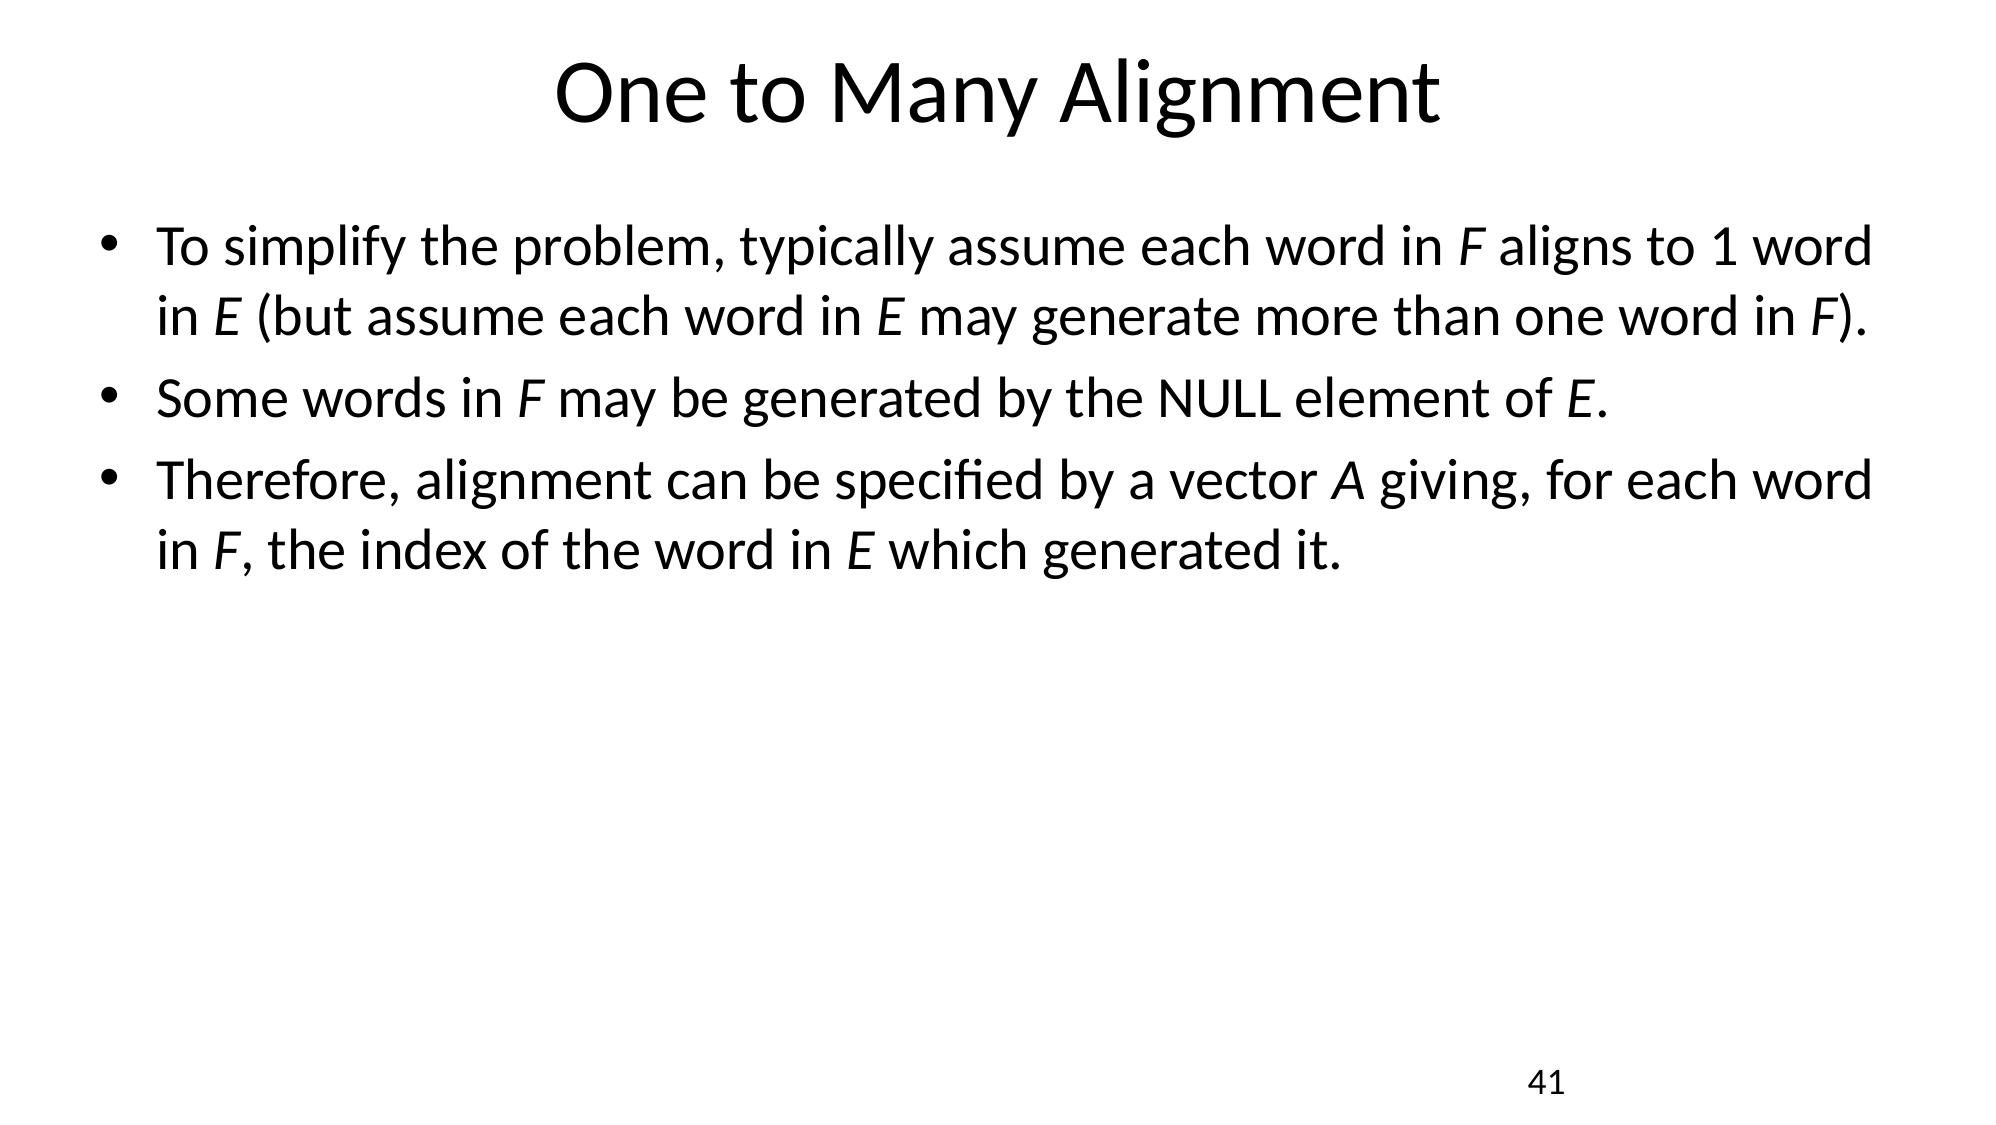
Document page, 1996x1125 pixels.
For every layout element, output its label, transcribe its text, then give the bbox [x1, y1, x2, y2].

title One to Many Alignment [3, 1, 1996, 170]
list To simplify the problem, typically assume each word in F aligns to 1 word in E (but assume each word in E may generate more than one word in F). Some words in F may be generated by the NULL element of E. Therefore, alignment can be specified by a vector A giving, for each word in F, the index of the word in E which generated it. [85, 200, 1923, 1005]
slide_number 41 [1512, 1050, 1929, 1125]
